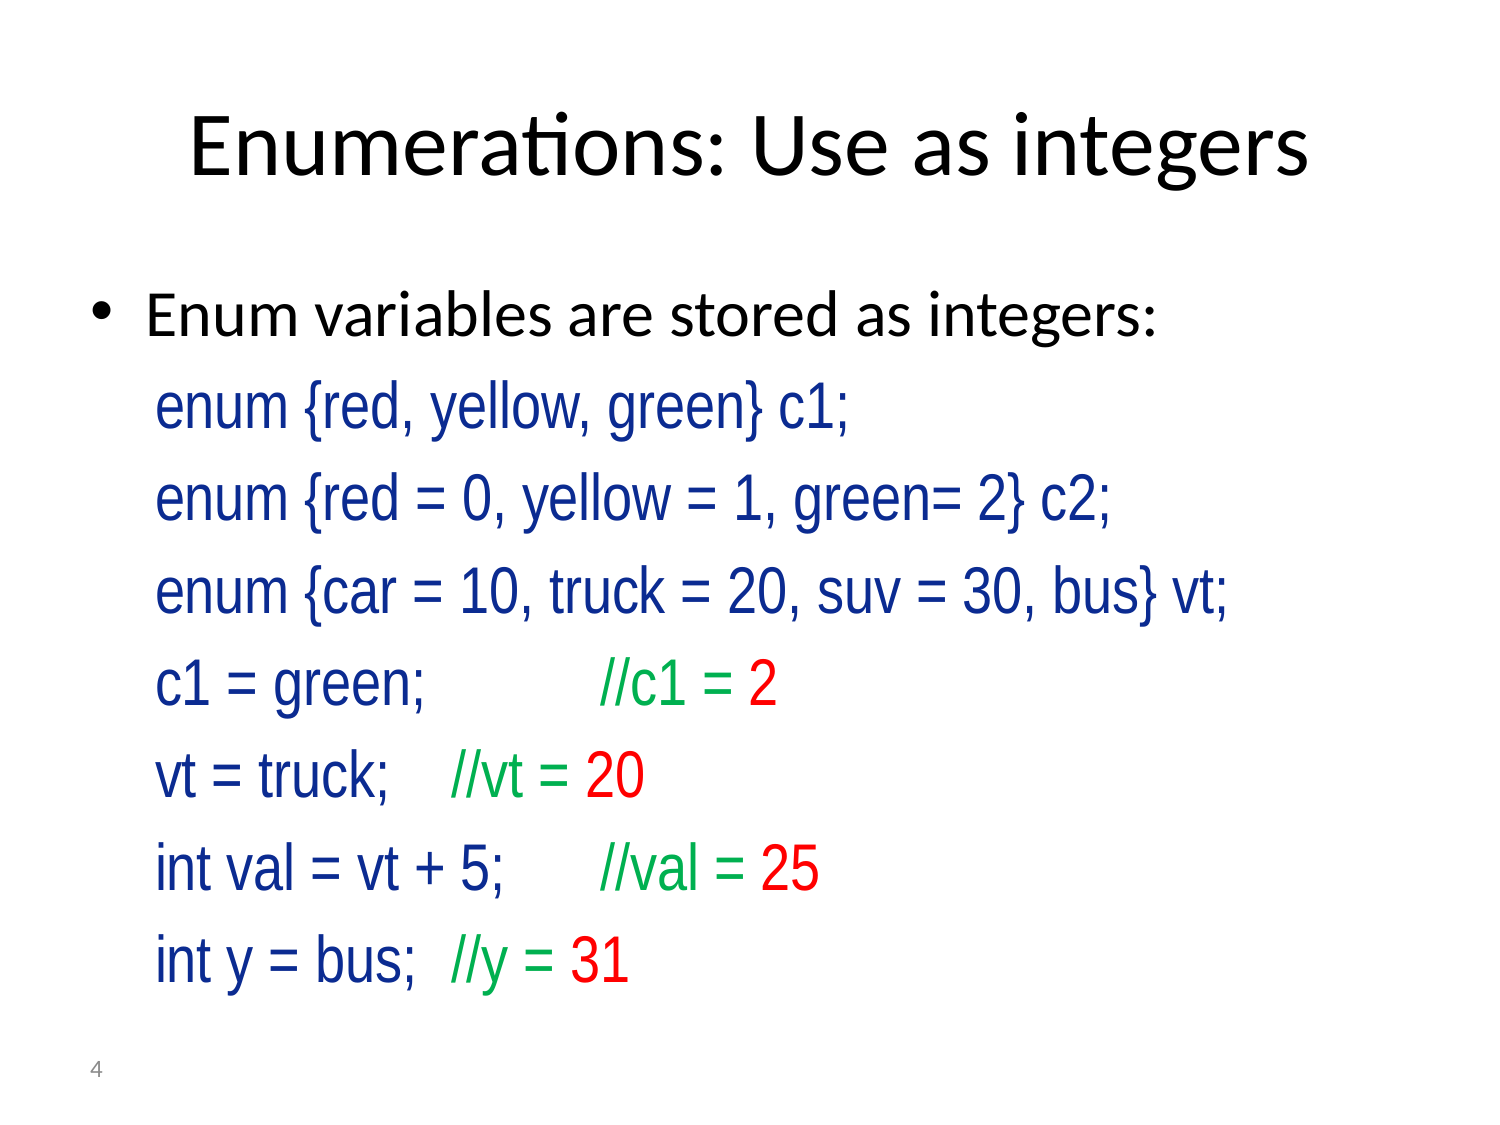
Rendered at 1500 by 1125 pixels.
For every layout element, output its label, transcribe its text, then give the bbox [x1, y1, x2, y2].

slide_number 4 [75, 1037, 425, 1098]
title Enumerations: Use as integers [75, 45, 1425, 233]
list Enum variables are stored as integers: enum {red, yellow, green} c1; enum {red = 0, yellow = 1, green= 2} c2; enum {car = 10, truck = 20, suv = 30, bus} vt; c1 = green; //c1 = 2 vt = truck; //vt = 20 int val = vt + 5; //val = 25 int y = bus; //y = 31 [75, 262, 1425, 1005]
